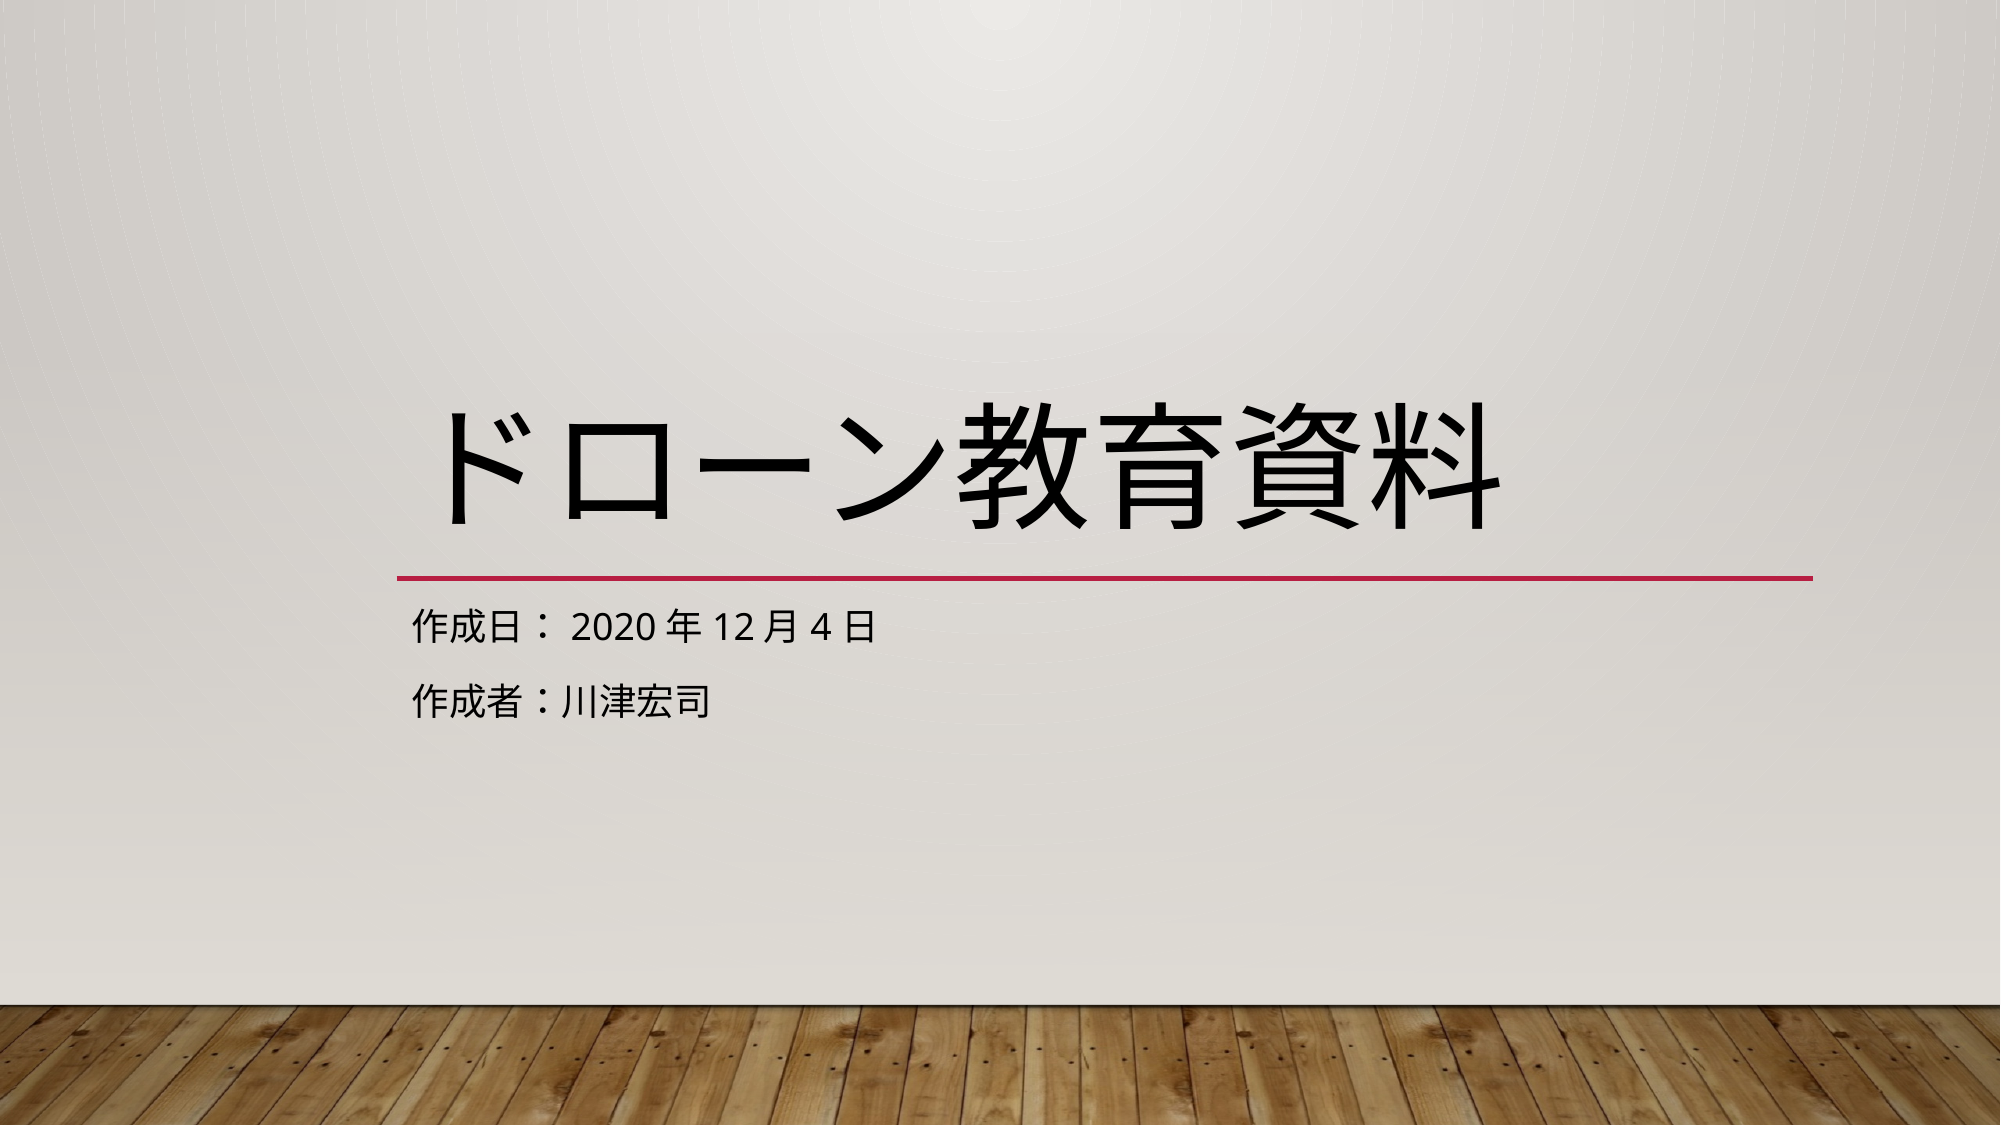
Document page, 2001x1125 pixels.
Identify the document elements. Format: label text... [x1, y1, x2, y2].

picture [0, 1005, 2000, 1125]
subtitle 作成日：2020年12月4日 作成者：川津宏司 [396, 579, 1814, 740]
title ドローン教育資料 [396, 131, 1814, 549]
